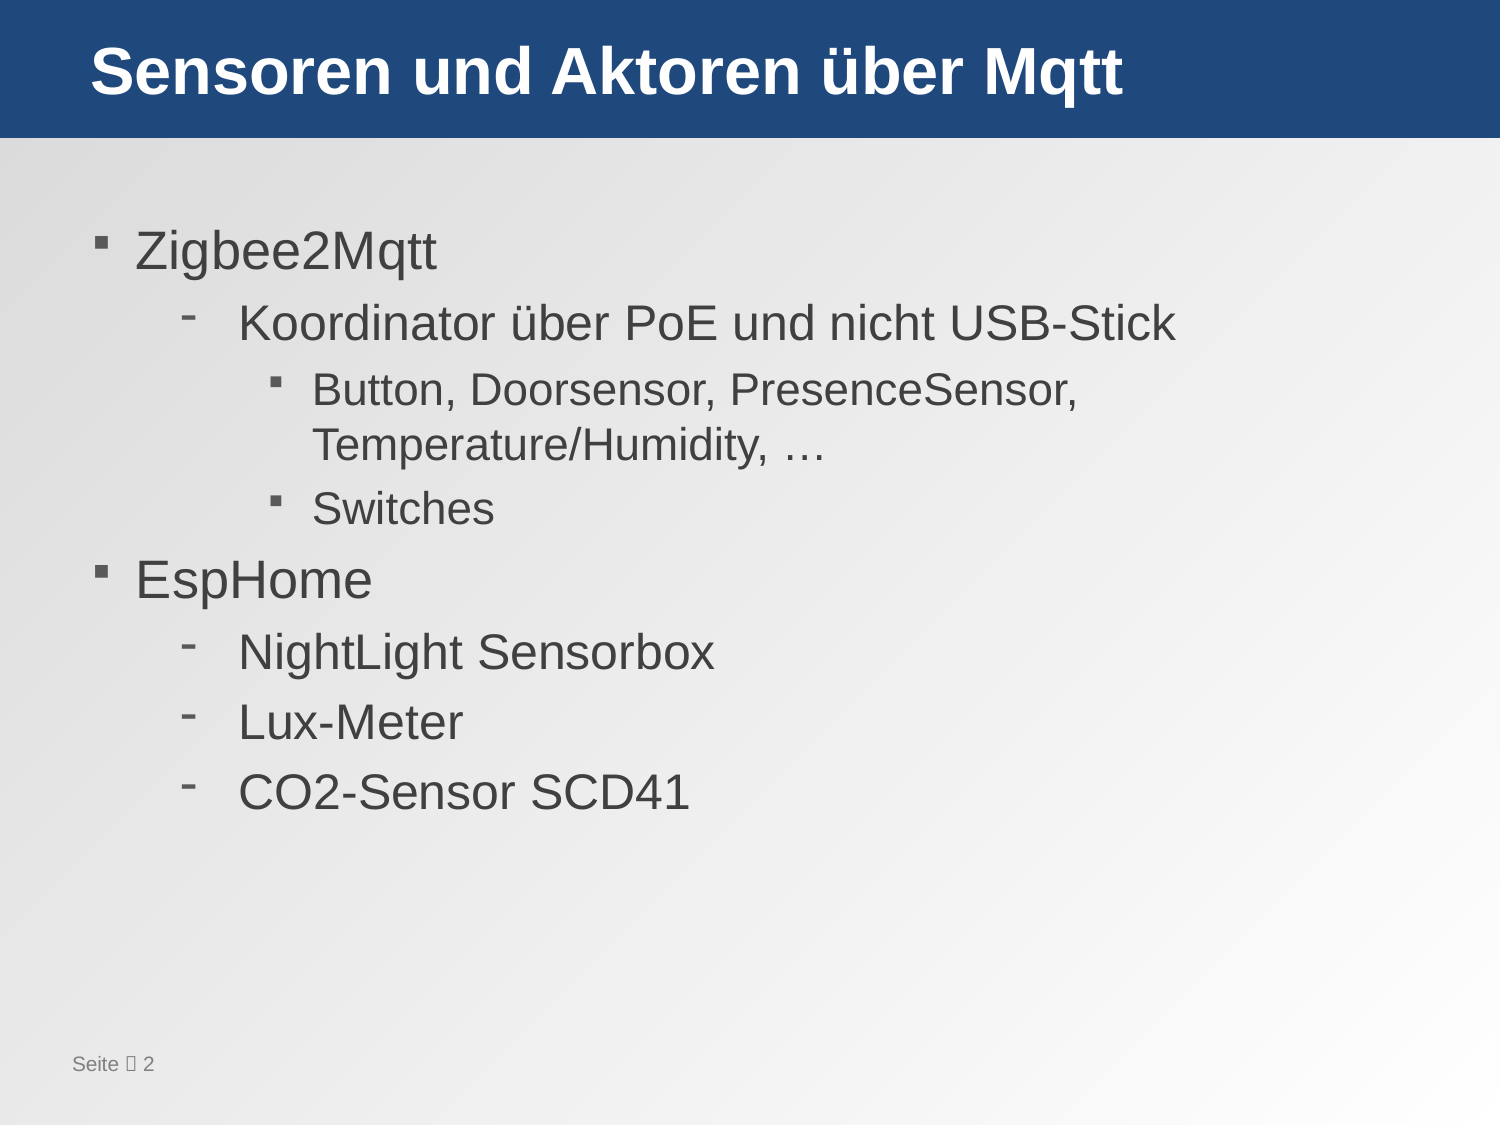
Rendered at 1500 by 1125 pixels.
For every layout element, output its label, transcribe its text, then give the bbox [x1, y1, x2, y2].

title Sensoren und Aktoren über Mqtt [75, 20, 1425, 208]
list Zigbee2Mqtt Koordinator über PoE und nicht USB-Stick Button, Doorsensor, PresenceSensor, Temperature/Humidity, … Switches EspHome NightLight Sensorbox Lux-Meter CO2-Sensor SCD41 [76, 208, 1424, 964]
